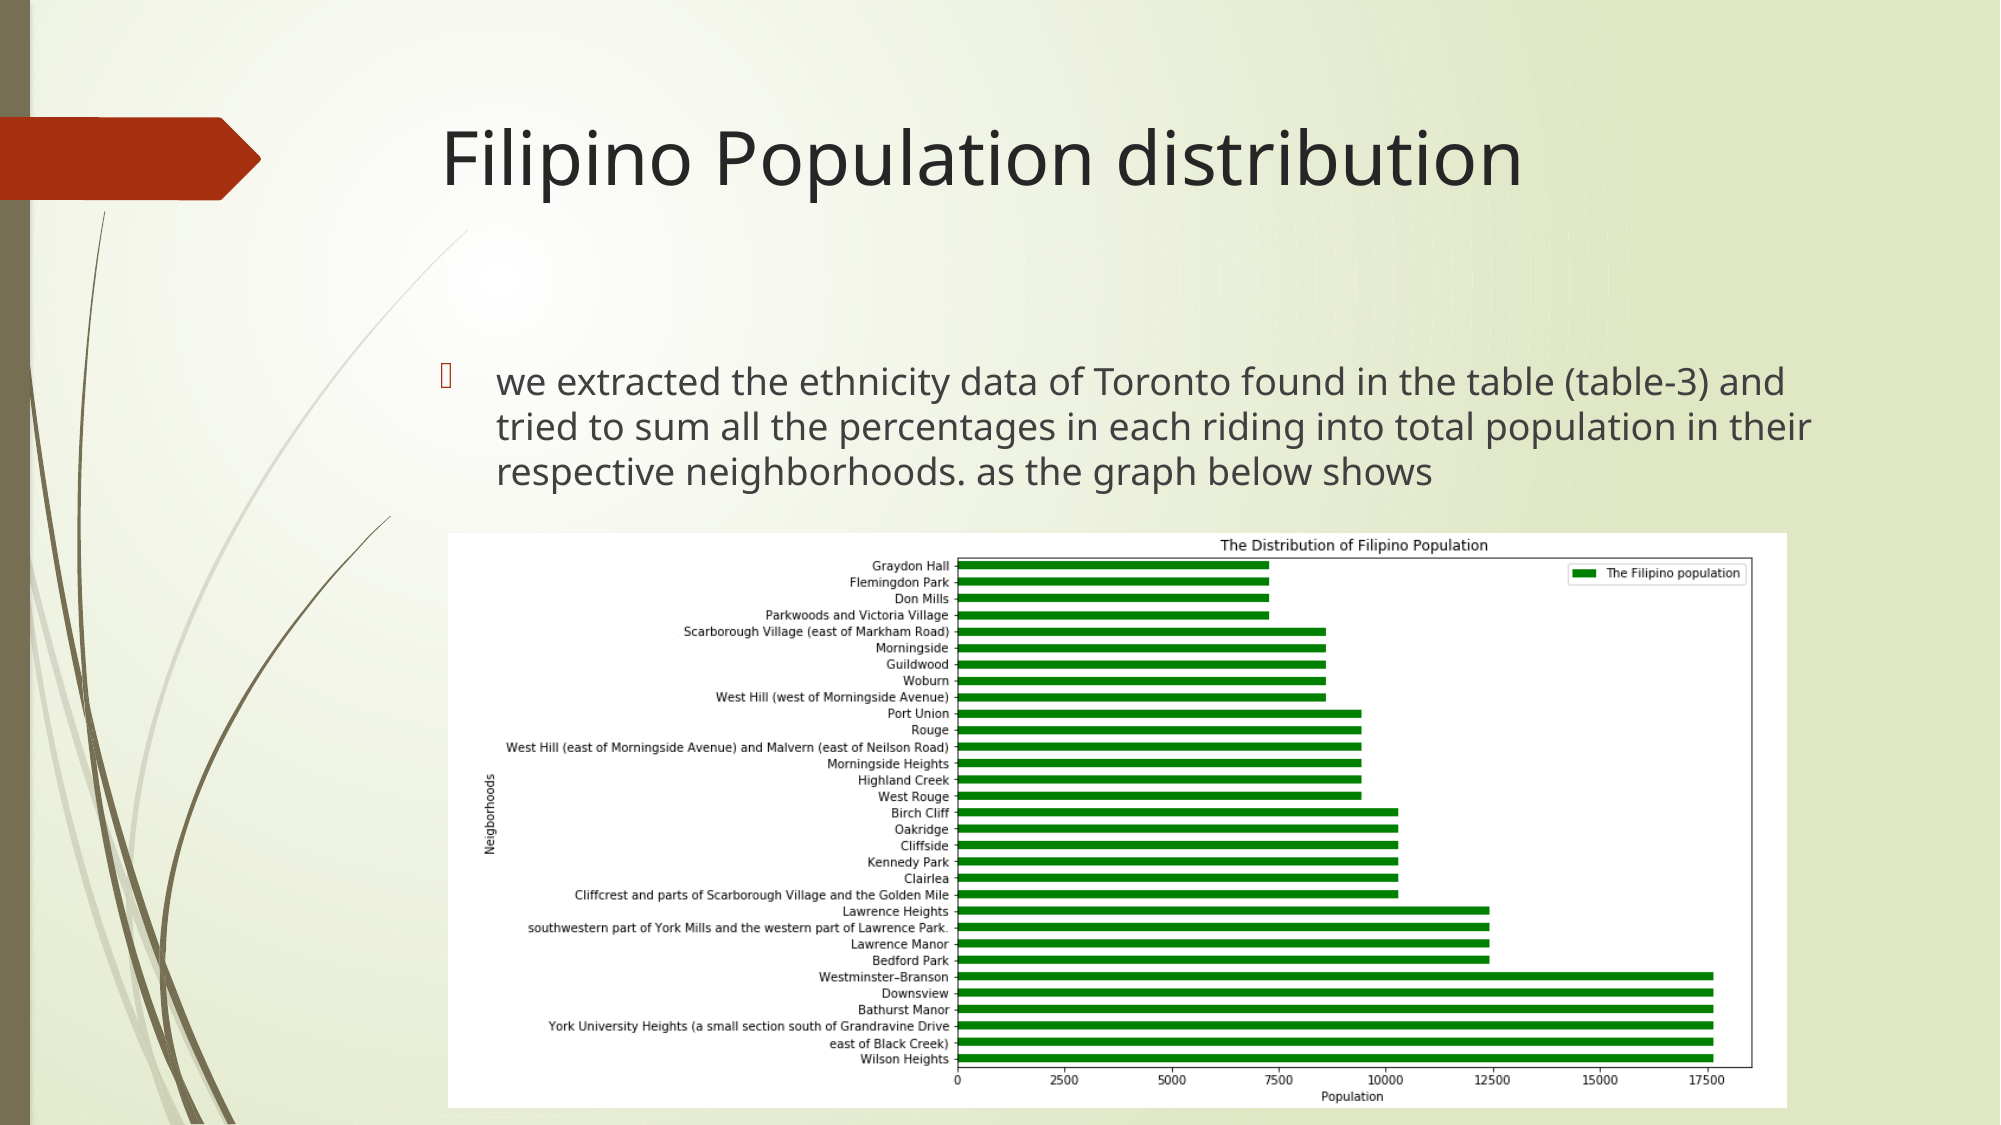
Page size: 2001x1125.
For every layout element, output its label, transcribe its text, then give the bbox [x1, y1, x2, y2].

picture [448, 533, 1787, 1108]
list we extracted the ethnicity data of Toronto found in the table (table-3) and tried to sum all the percentages in each riding into total population in their respective neighborhoods. as the graph below shows [424, 350, 1888, 970]
title Filipino Population distribution [425, 102, 1888, 313]
